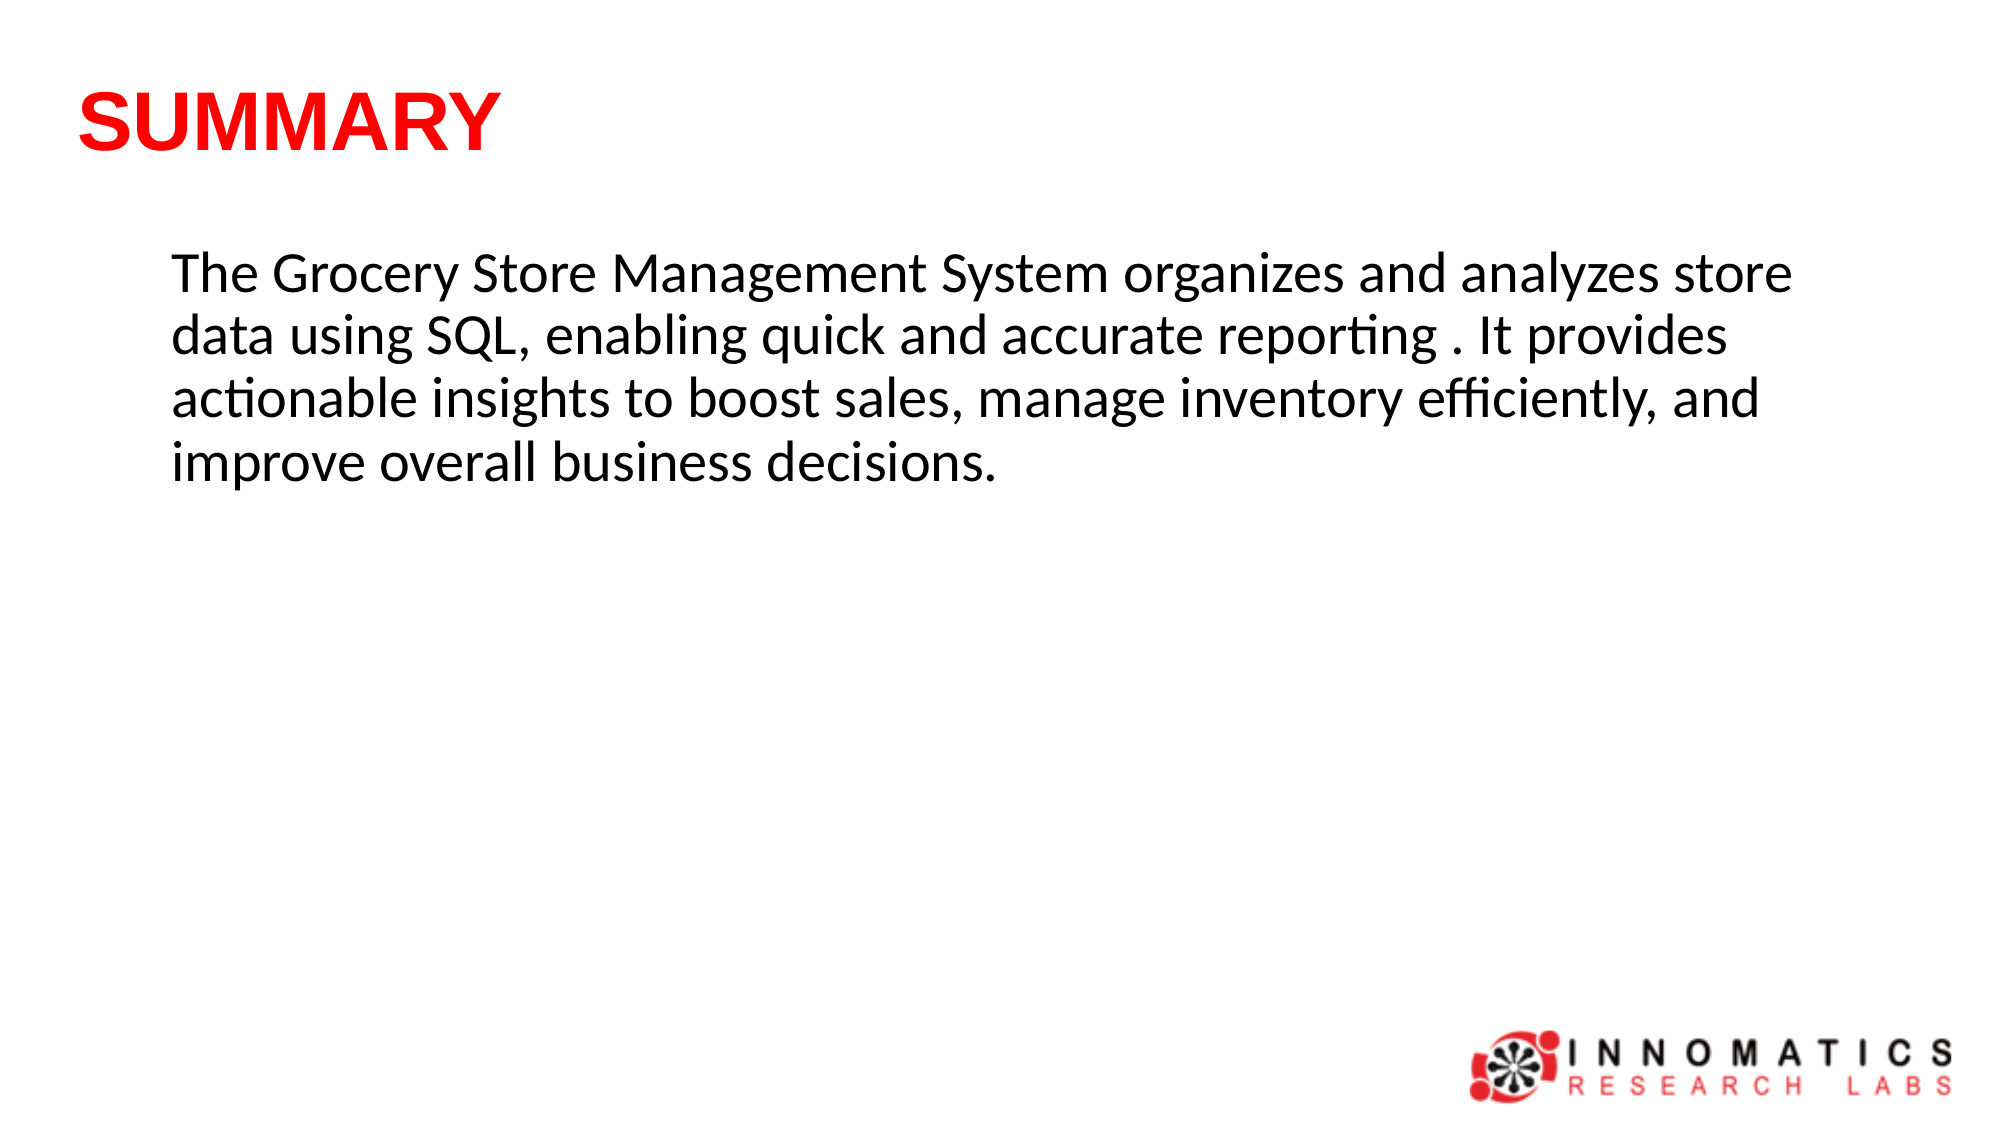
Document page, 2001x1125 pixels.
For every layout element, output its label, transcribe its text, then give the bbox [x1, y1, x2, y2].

text_box SUMMARY [62, 59, 519, 175]
list The Grocery Store Management System organizes and analyzes store data using SQL, enabling quick and accurate reporting . It provides actionable insights to boost sales, manage inventory efficiently, and improve overall business decisions. [137, 234, 1863, 563]
picture [1445, 1014, 1975, 1125]
